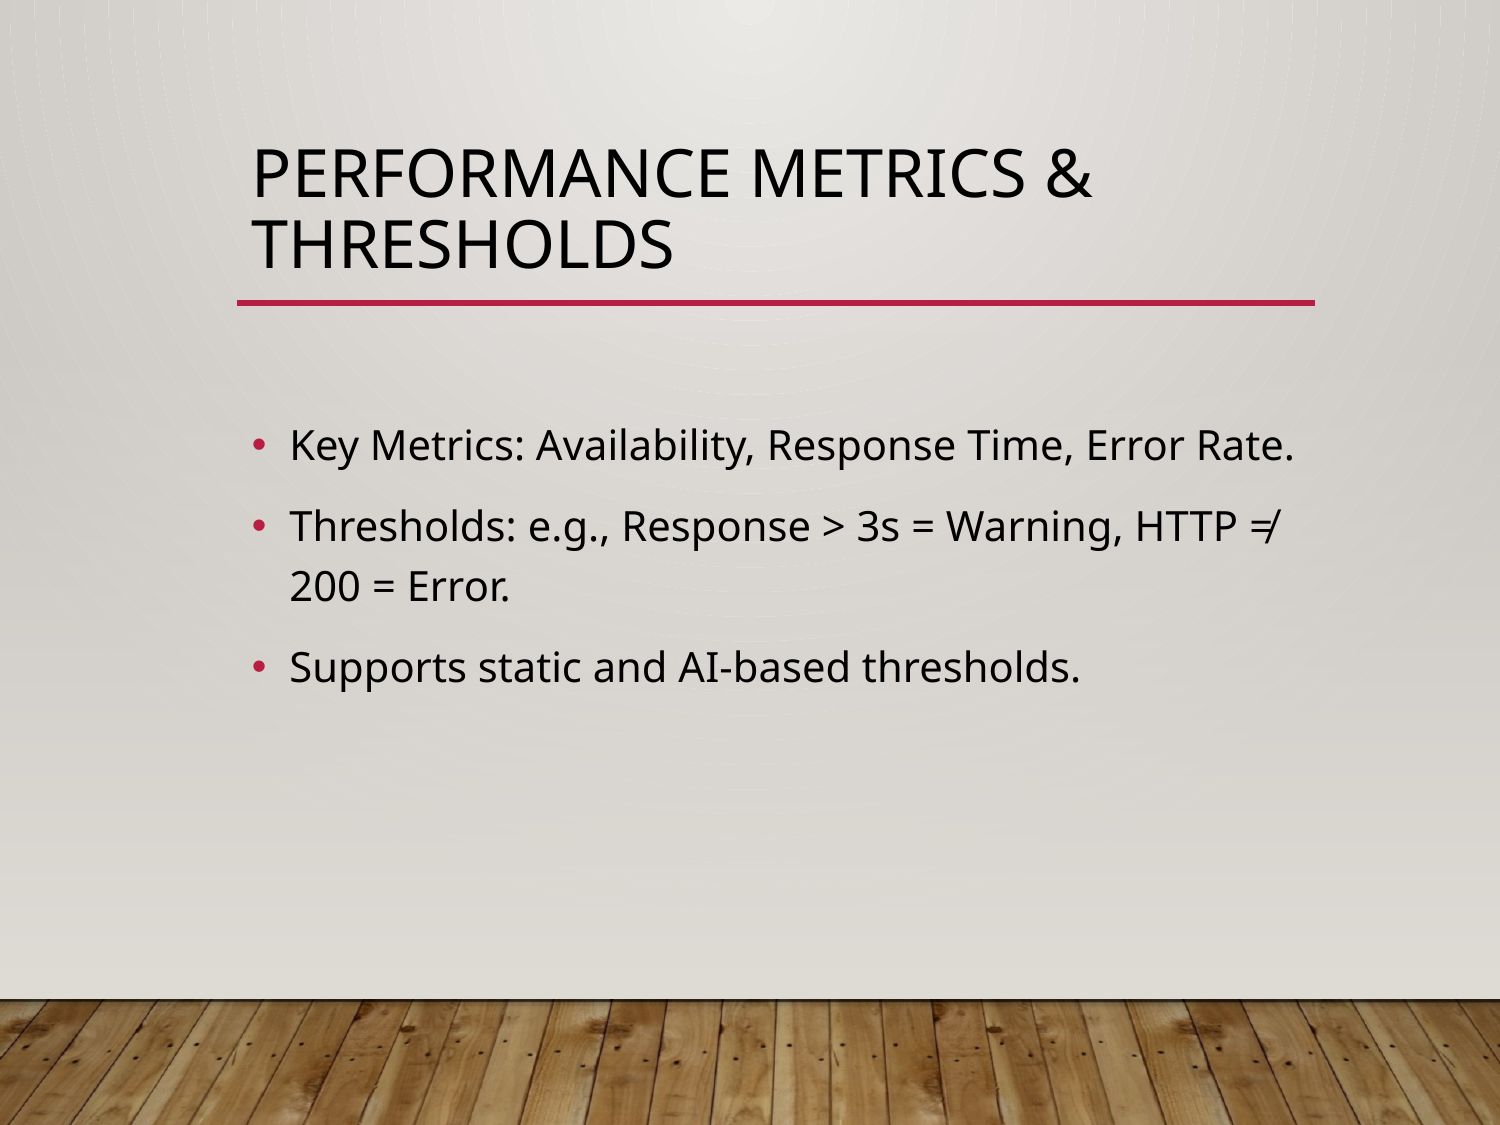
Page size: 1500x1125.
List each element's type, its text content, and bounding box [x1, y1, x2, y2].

list Key Metrics: Availability, Response Time, Error Rate. Thresholds: e.g., Response > 3s = Warning, HTTP ≠ 200 = Error. Supports static and AI-based thresholds. [236, 330, 1315, 897]
title Performance Metrics & Thresholds [236, 131, 1315, 305]
picture [0, 999, 1500, 1125]
